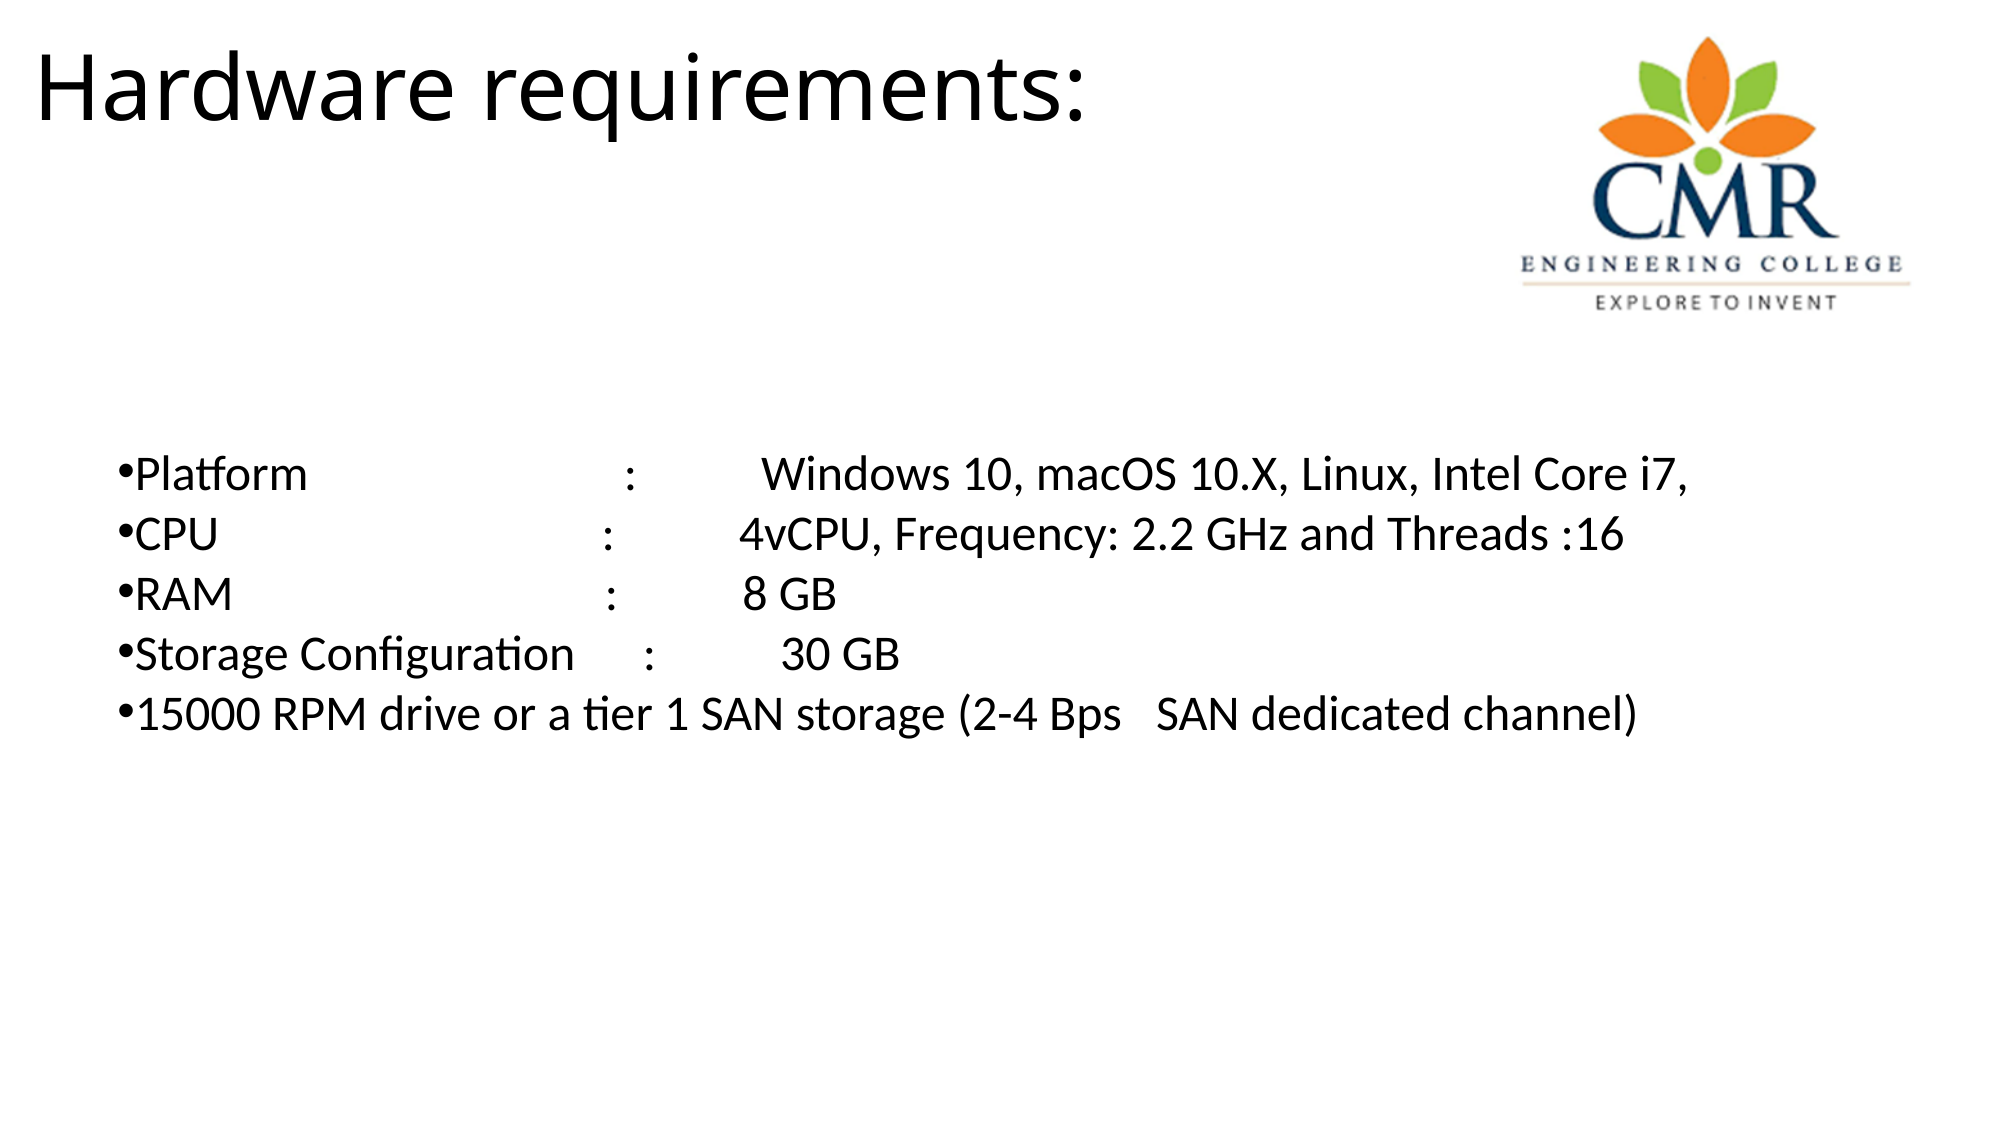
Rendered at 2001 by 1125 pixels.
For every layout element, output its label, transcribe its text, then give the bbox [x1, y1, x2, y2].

title Hardware requirements: [18, 0, 1744, 200]
picture [1507, 21, 1958, 380]
text_box Platform : Windows 10, macOS 10.X, Linux, Intel Core i7, CPU : 4vCPU, Frequency: 2.2 GHz and Threads :16 RAM : 8 GB Storage Configuration : 30 GB 15000 RPM drive or a tier 1 SAN storage (2-4 Bps SAN dedicated channel) [102, 433, 1936, 809]
